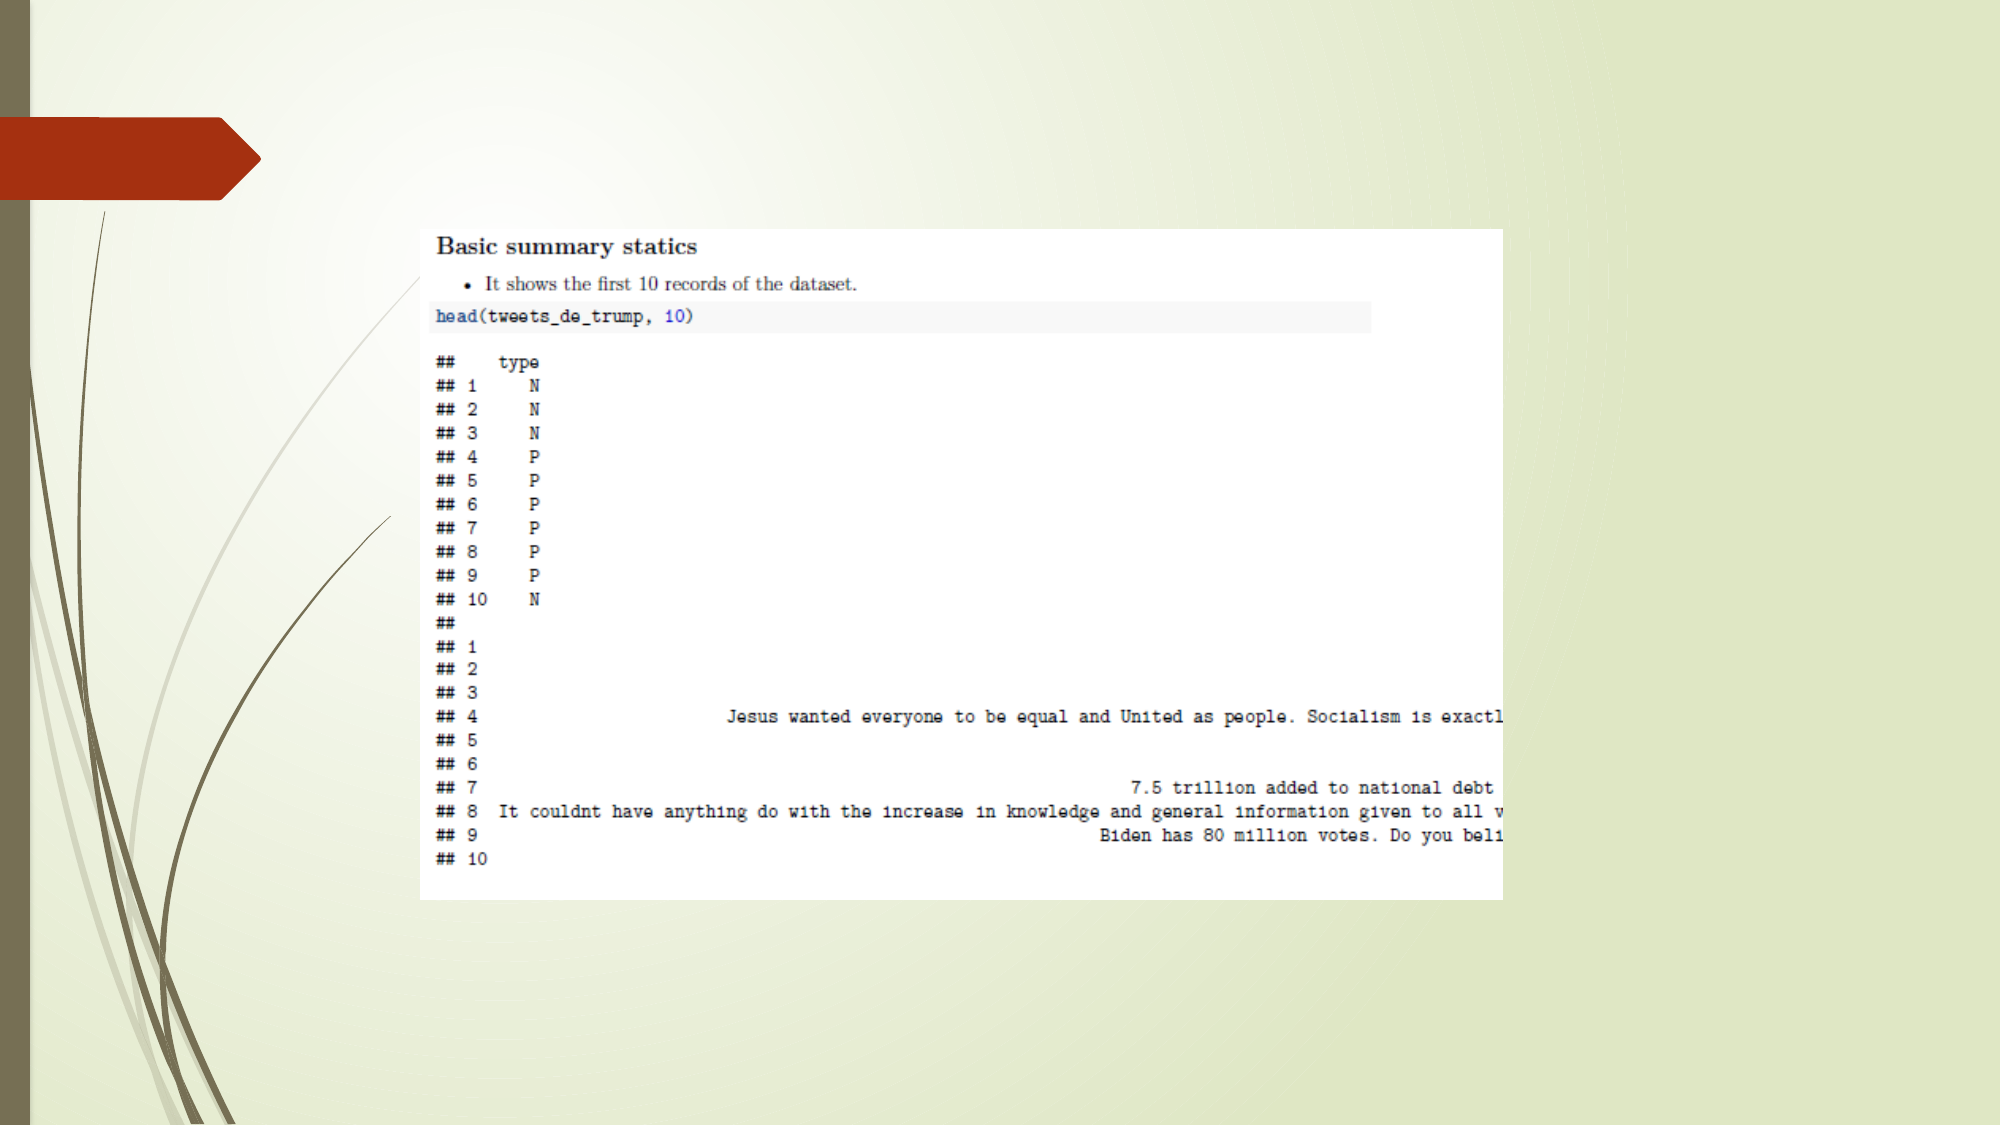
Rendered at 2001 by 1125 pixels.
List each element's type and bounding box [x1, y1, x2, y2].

picture [420, 228, 1504, 901]
